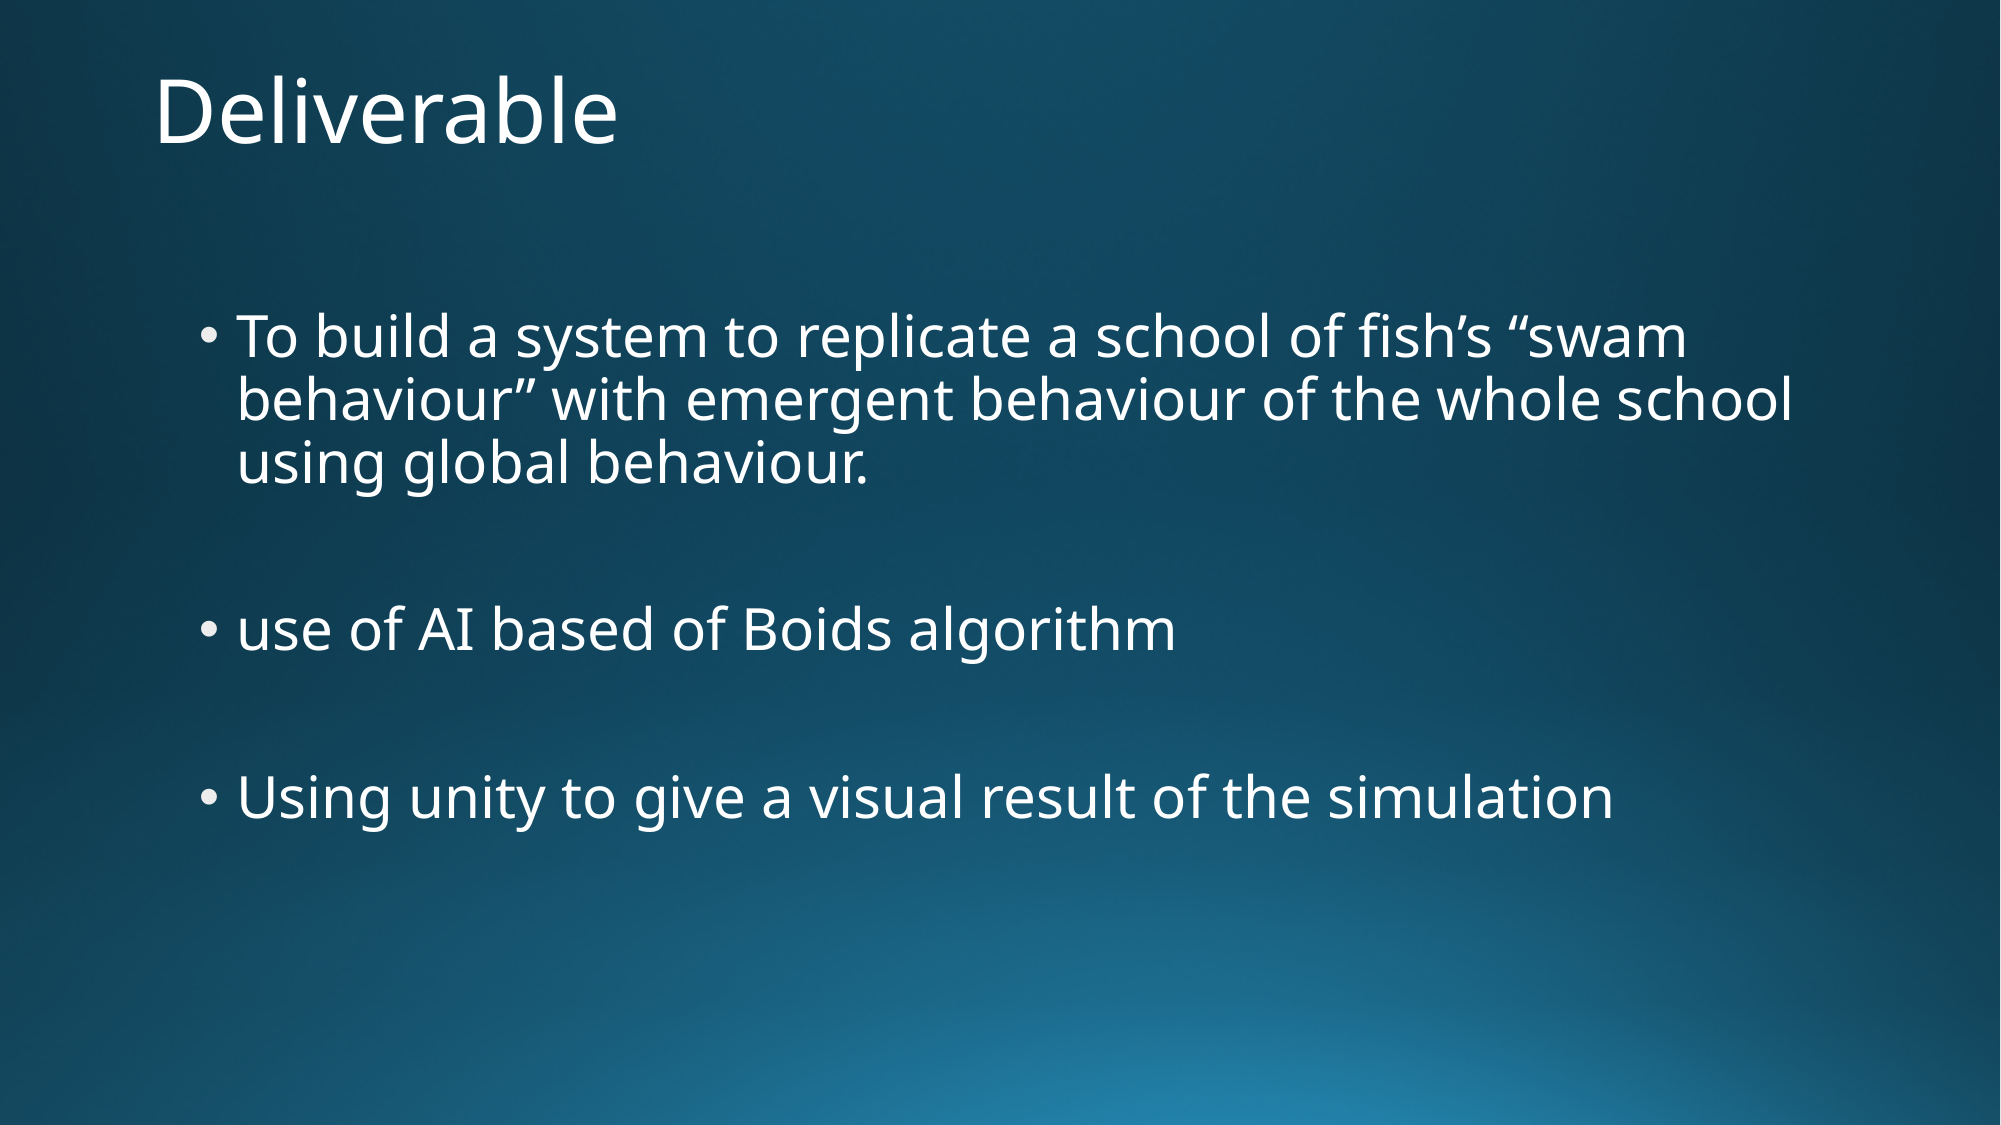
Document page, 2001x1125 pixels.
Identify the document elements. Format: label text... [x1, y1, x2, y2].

list To build a system to replicate a school of fish’s “swam behaviour” with emergent behaviour of the whole school using global behaviour. use of AI based of Boids algorithm Using unity to give a visual result of the simulation [183, 299, 1863, 1014]
title Deliverable [137, 59, 1863, 278]
picture [0, 0, 2001, 1125]
